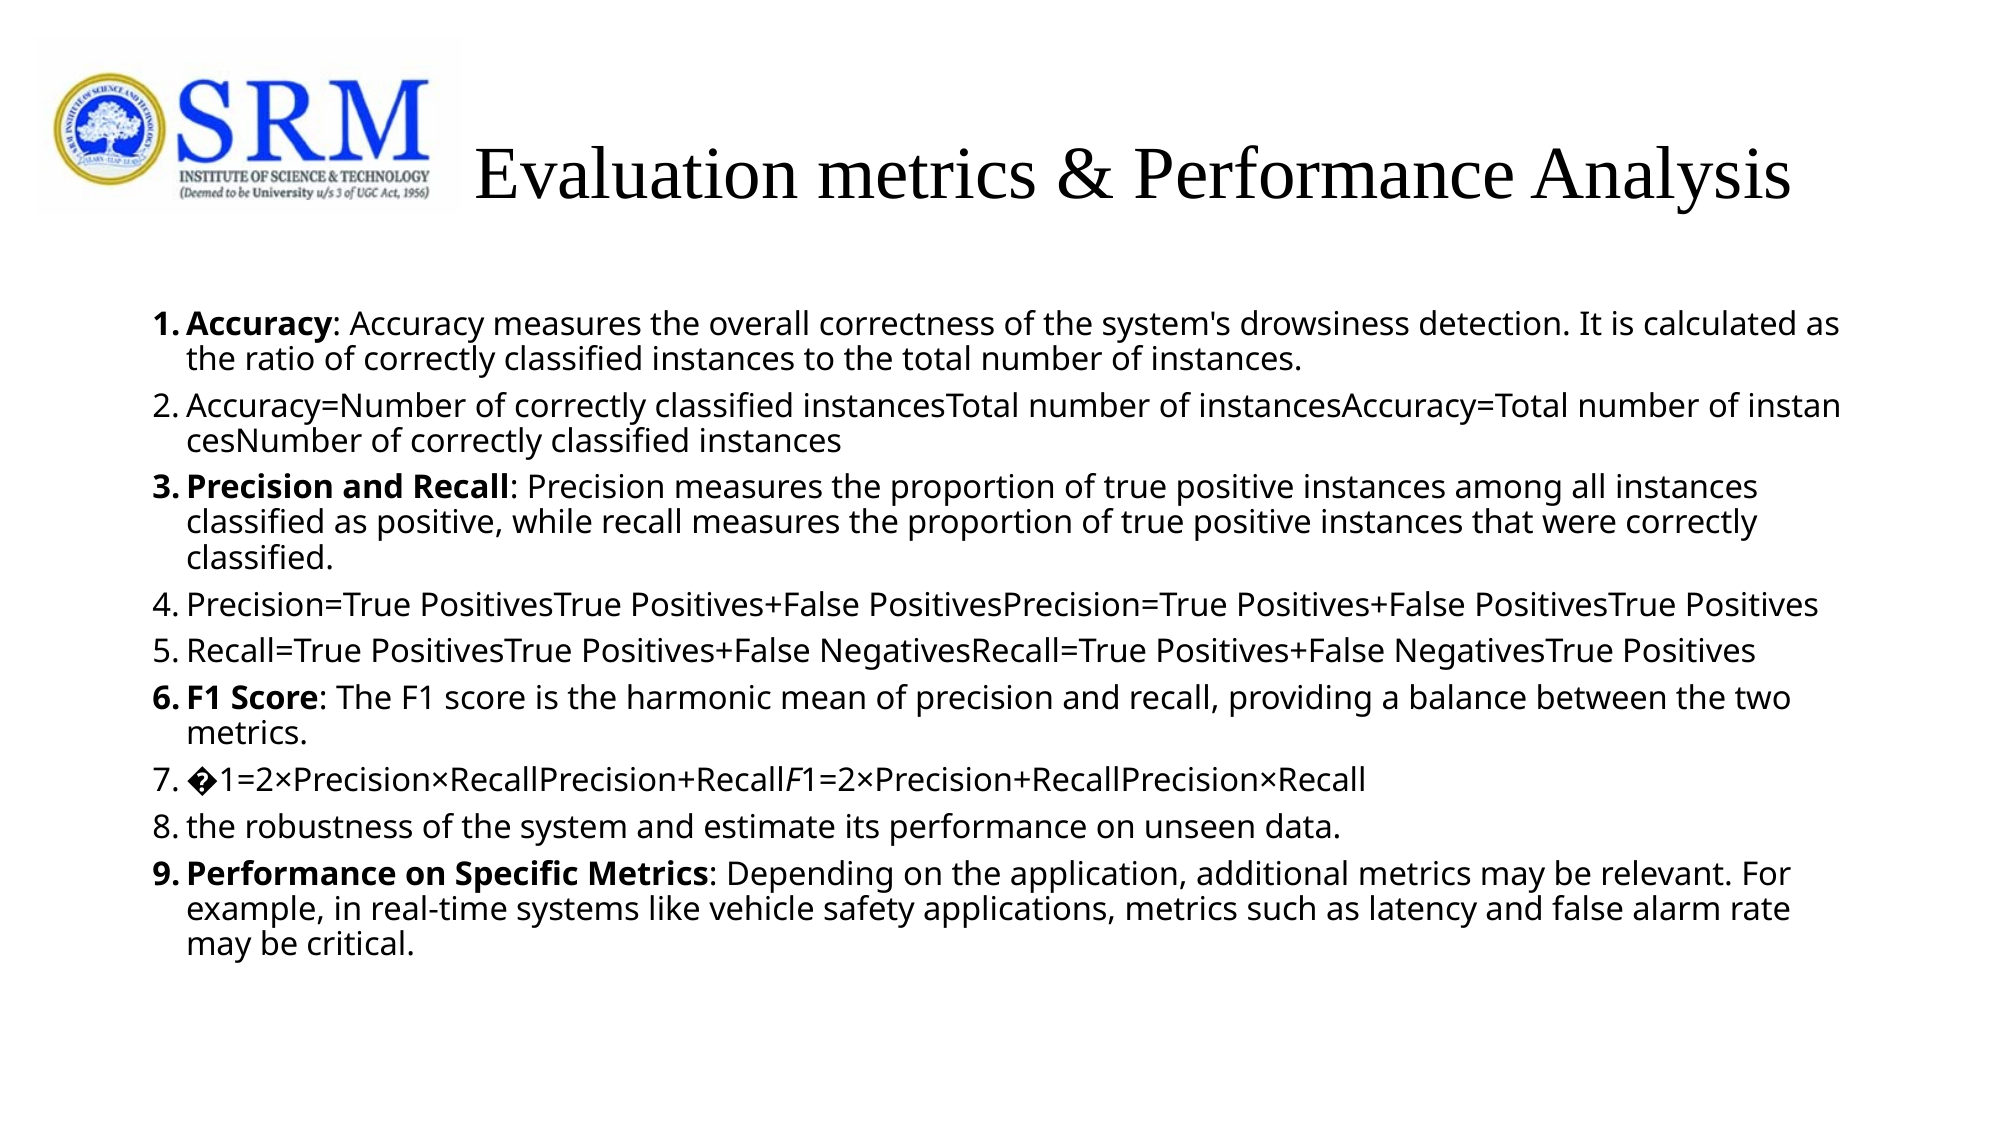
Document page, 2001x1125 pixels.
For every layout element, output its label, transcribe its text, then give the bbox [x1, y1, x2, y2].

picture [35, 37, 462, 214]
title Evaluation metrics & Performance Analysis [137, 59, 1863, 278]
list Accuracy: Accuracy measures the overall correctness of the system's drowsiness detection. It is calculated as the ratio of correctly classified instances to the total number of instances. Accuracy=Number of correctly classified instancesTotal number of instancesAccuracy=Total number of instancesNumber of correctly classified instances​ Precision and Recall: Precision measures the proportion of true positive instances among all instances classified as positive, while recall measures the proportion of true positive instances that were correctly classified. Precision=True PositivesTrue Positives+False PositivesPrecision=True Positives+False PositivesTrue Positives​ Recall=True PositivesTrue Positives+False NegativesRecall=True Positives+False NegativesTrue Positives​ F1 Score: The F1 score is the harmonic mean of precision and recall, providing a balance between the two metrics. �1=2×Precision×RecallPrecision+RecallF1=2×Precision+RecallPrecision×Recall​ the robustness of the system and estimate its performance on unseen data. Performance on Specific Metrics: Depending on the application, additional metrics may be relevant. For example, in real-time systems like vehicle safety applications, metrics such as latency and false alarm rate may be critical. [137, 299, 1863, 1014]
